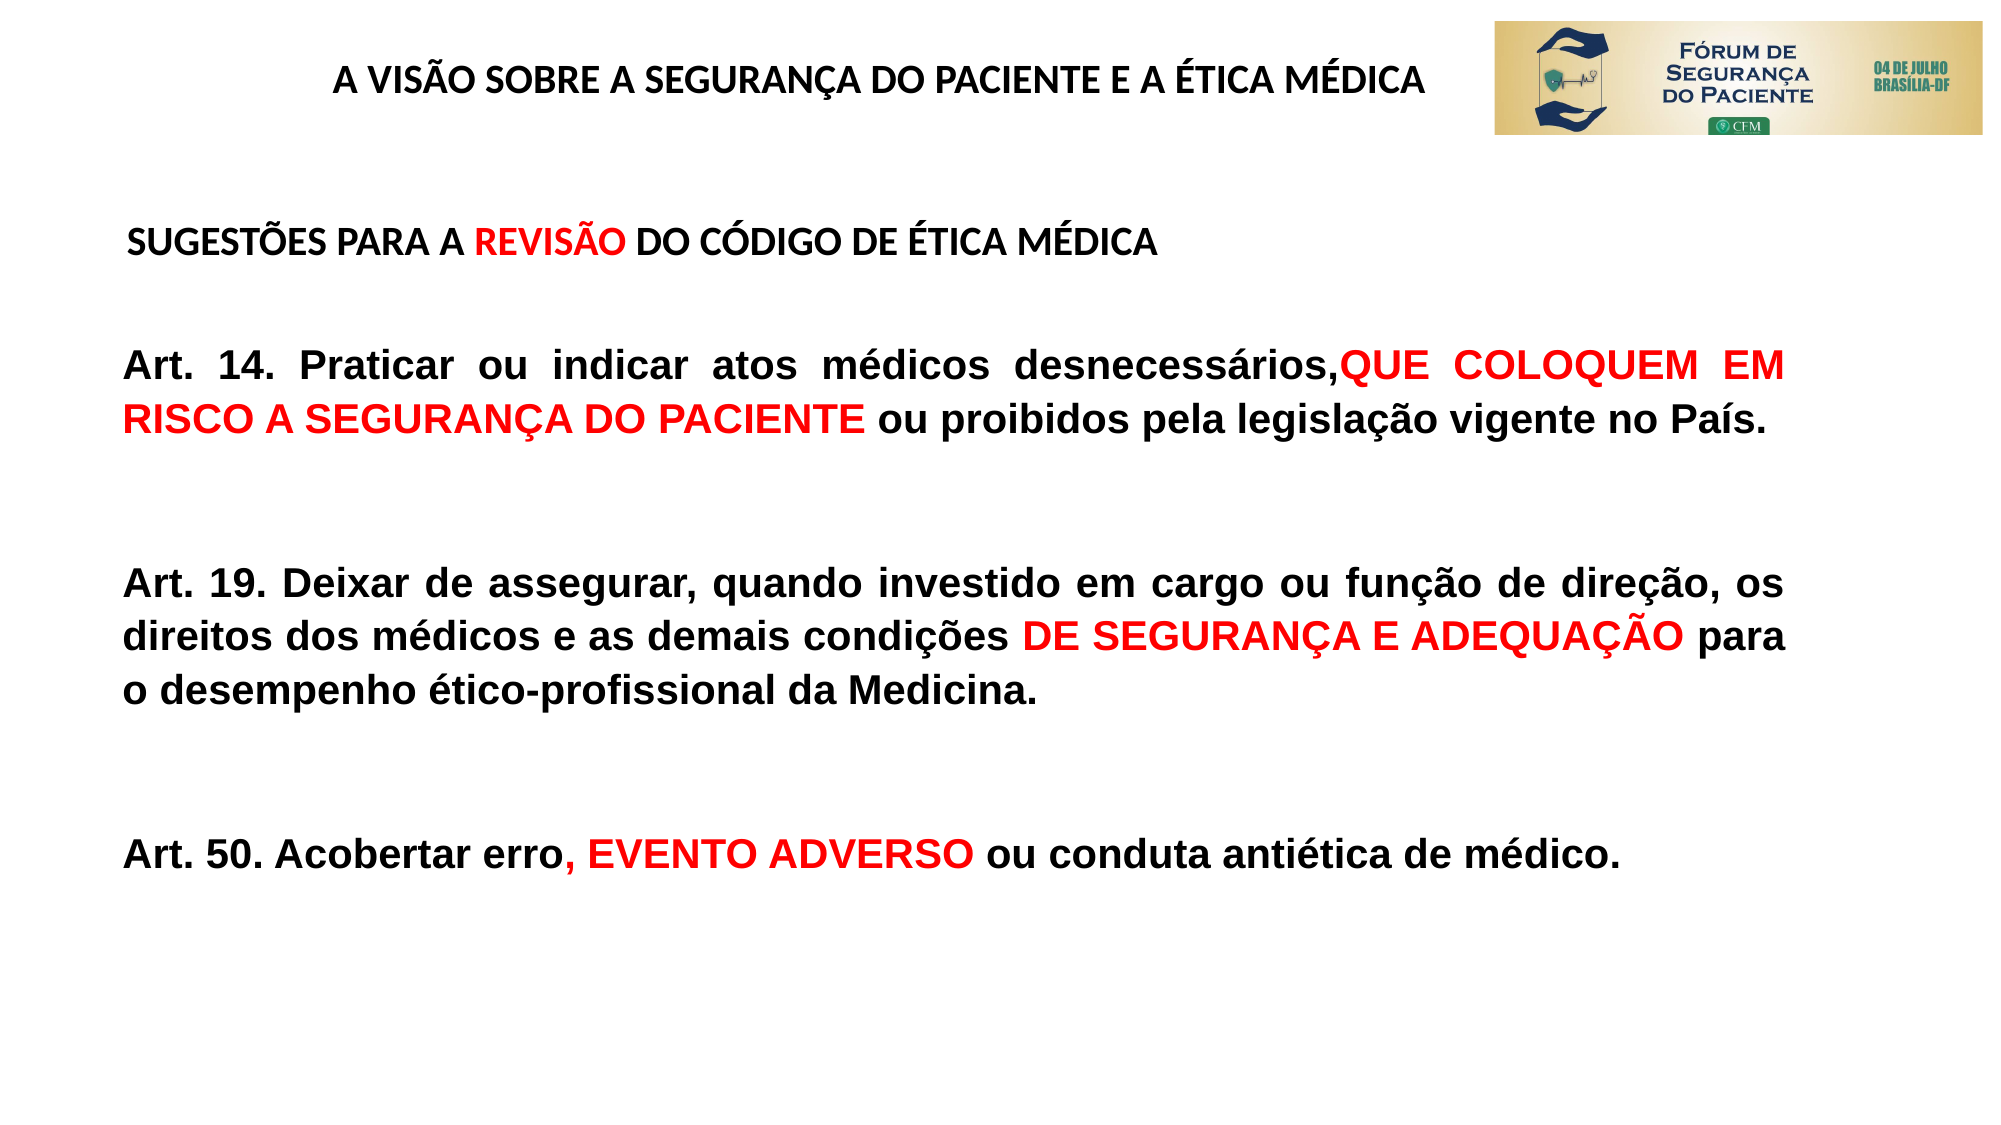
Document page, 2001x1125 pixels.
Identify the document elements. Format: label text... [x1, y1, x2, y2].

text_box Art. 50. Acobertar erro, EVENTO ADVERSO ou conduta antiética de médico. [107, 816, 1800, 885]
text_box Art. 14. Praticar ou indicar atos médicos desnecessários,QUE COLOQUEM EM RISCO A SEGURANÇA DO PACIENTE ou proibidos pela legislação vigente no País. [107, 327, 1800, 449]
picture [1494, 21, 1983, 135]
text_box A VISÃO SOBRE A SEGURANÇA DO PACIENTE E A ÉTICA MÉDICA [317, 44, 1441, 110]
text_box SUGESTÕES PARA A REVISÃO DO CÓDIGO DE ÉTICA MÉDICA [112, 206, 1174, 272]
text_box Art. 19. Deixar de assegurar, quando investido em cargo ou função de direção, os direitos dos médicos e as demais condições DE SEGURANÇA E ADEQUAÇÃO para o desempenho ético-profissional da Medicina. [107, 544, 1800, 720]
